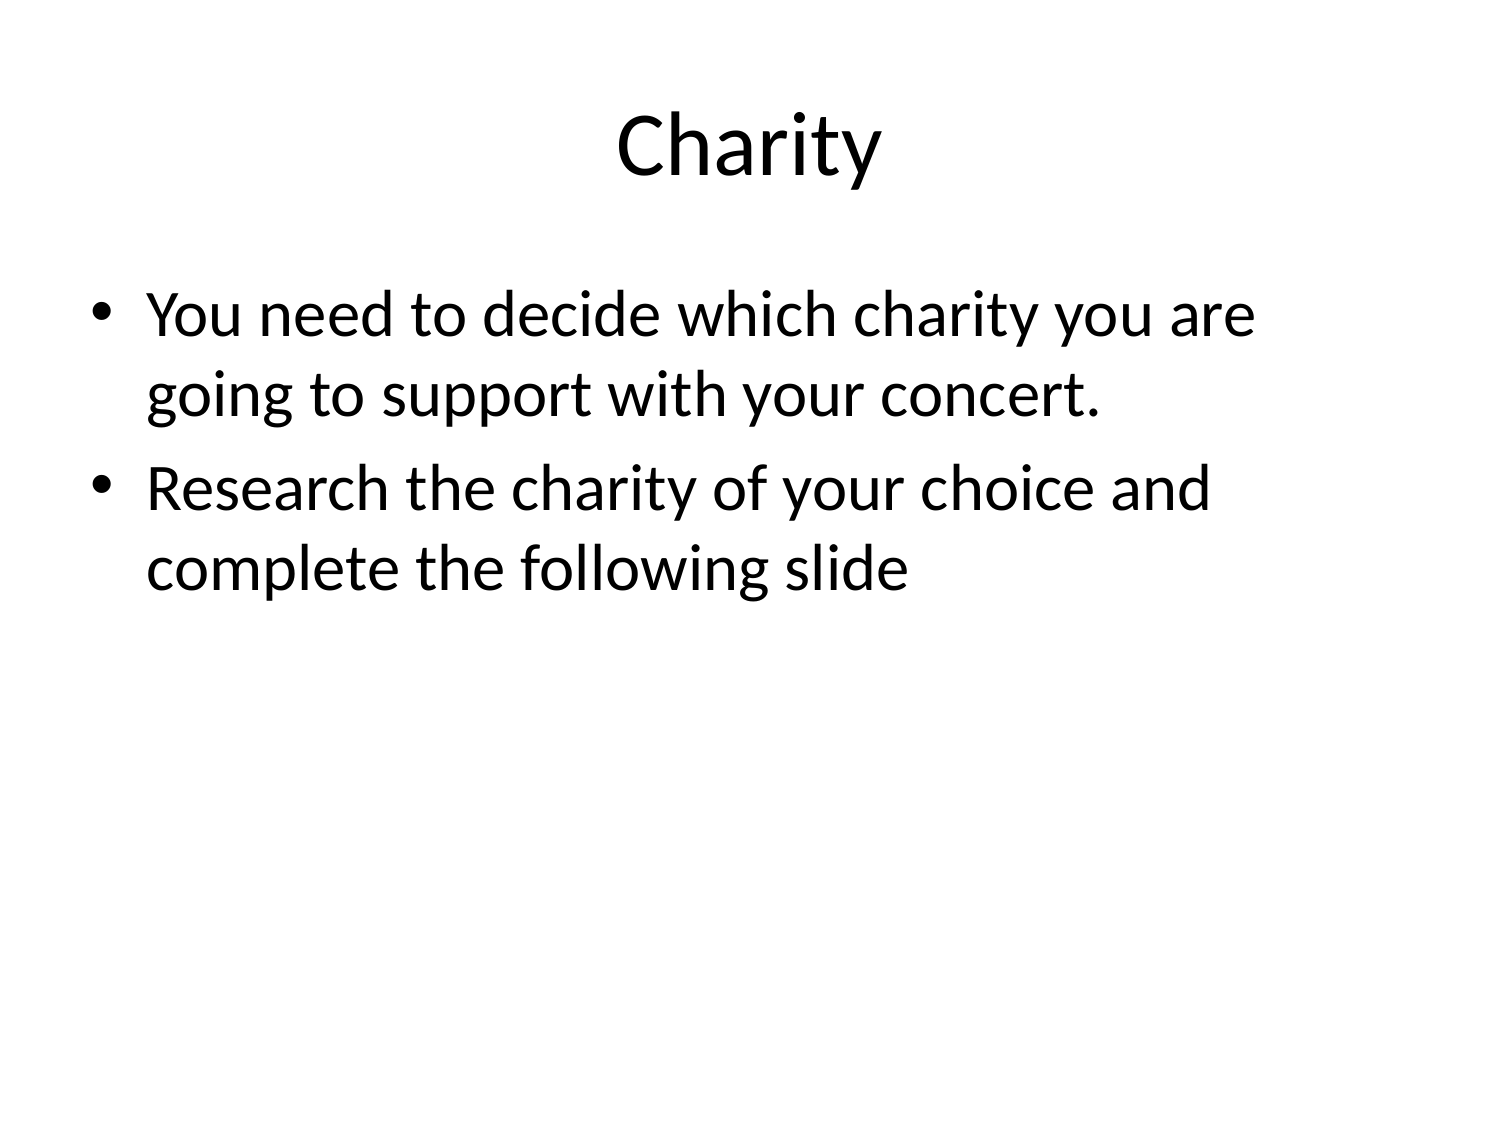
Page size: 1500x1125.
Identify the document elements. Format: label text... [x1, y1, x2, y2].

list You need to decide which charity you are going to support with your concert. Research the charity of your choice and complete the following slide [75, 262, 1425, 1005]
title Charity [75, 45, 1425, 233]
